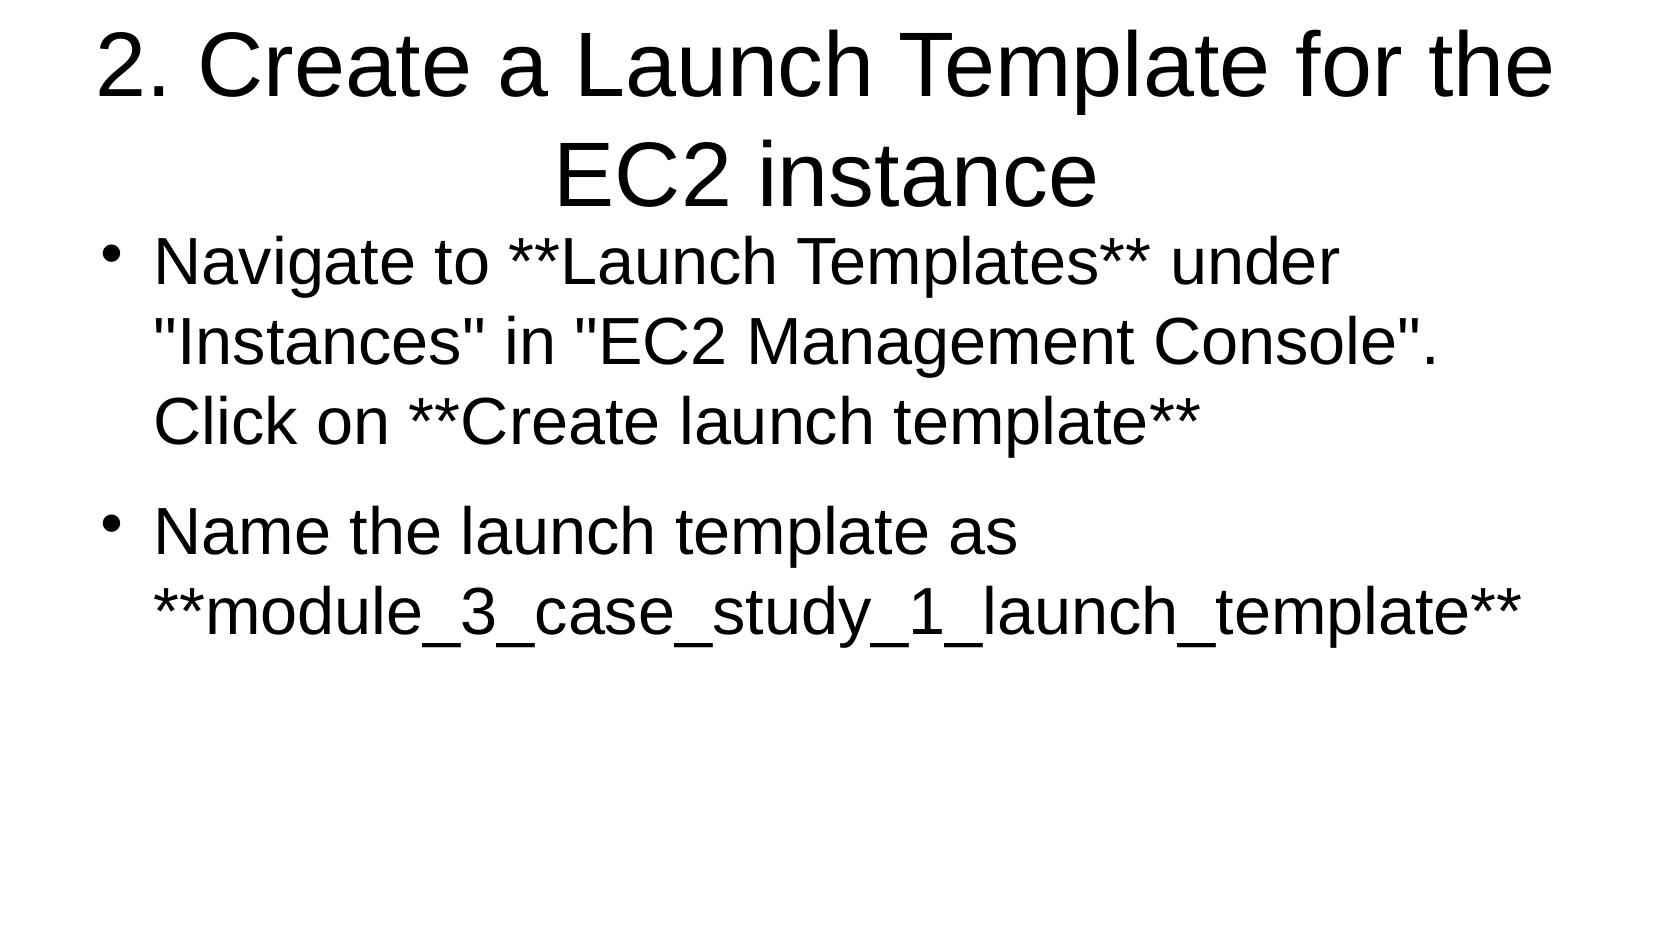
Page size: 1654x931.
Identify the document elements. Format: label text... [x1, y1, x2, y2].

title 2. Create a Launch Template for the EC2 instance [82, 12, 1571, 217]
list Navigate to **Launch Templates** under "Instances" in "EC2 Management Console". Click on **Create launch template** Name the launch template as **module_3_case_study_1_launch_template** [82, 217, 1571, 757]
